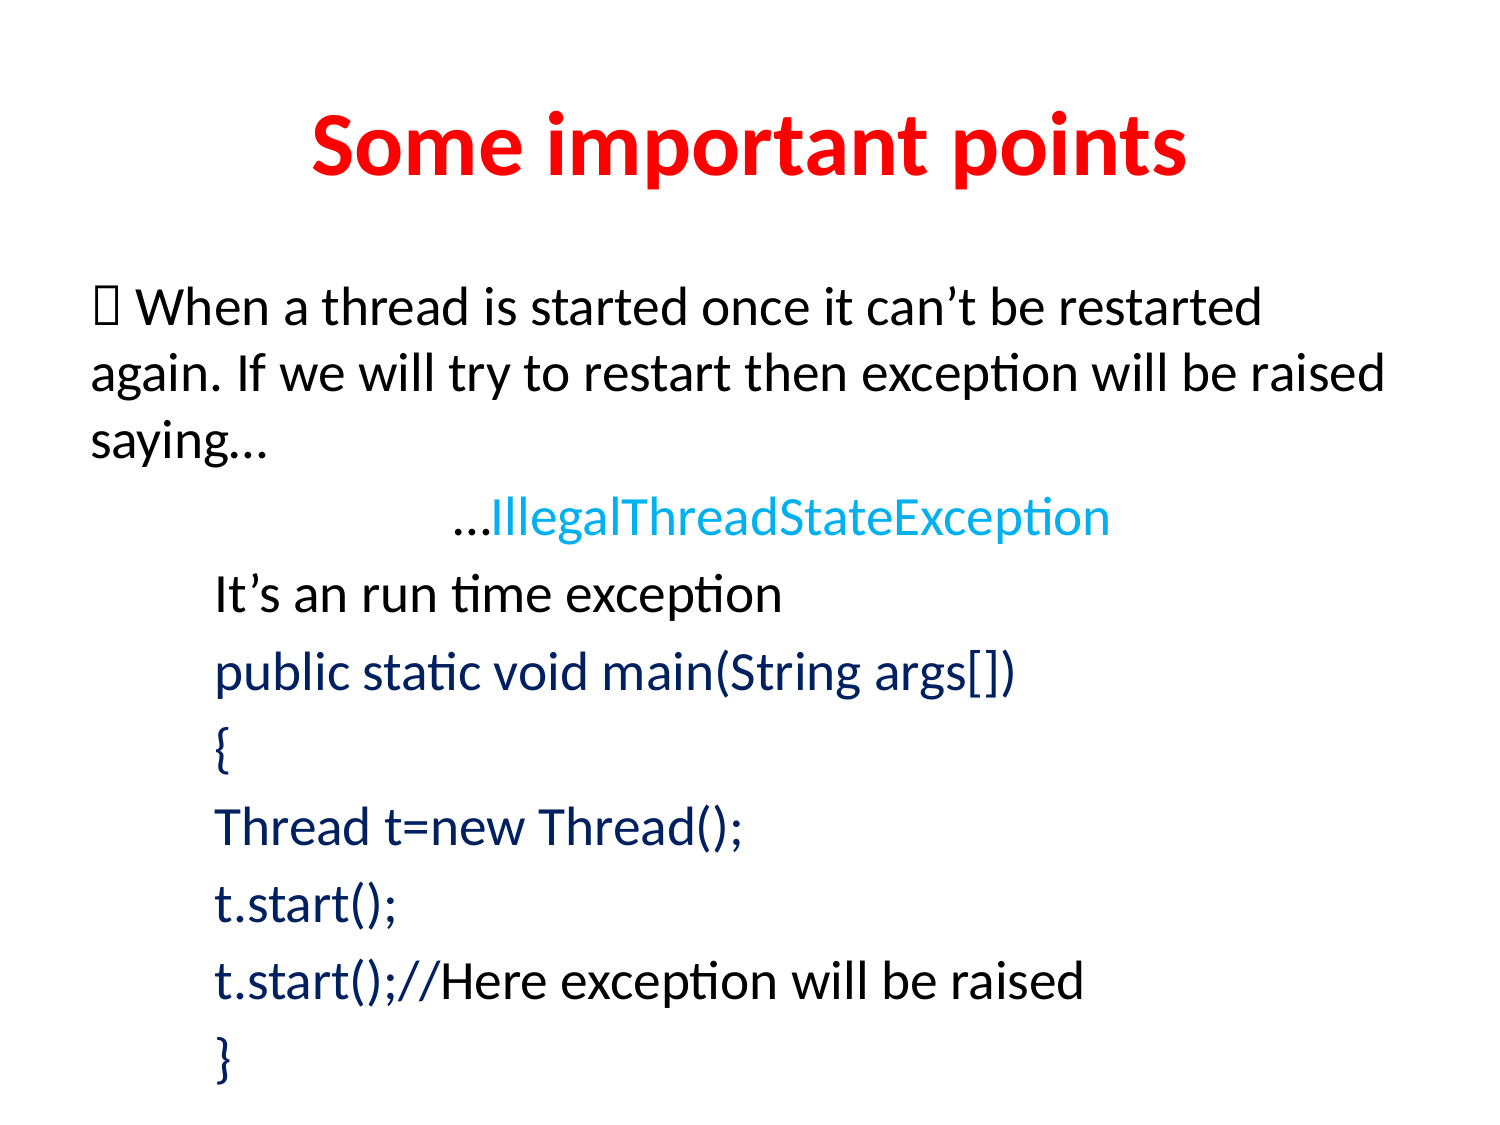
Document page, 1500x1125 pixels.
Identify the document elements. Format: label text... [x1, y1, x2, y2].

list  When a thread is started once it can’t be restarted again. If we will try to restart then exception will be raised saying… …IllegalThreadStateException It’s an run time exception public static void main(String args[]) { Thread t=new Thread(); t.start(); t.start();//Here exception will be raised } [75, 262, 1425, 1106]
title Some important points [75, 45, 1425, 233]
